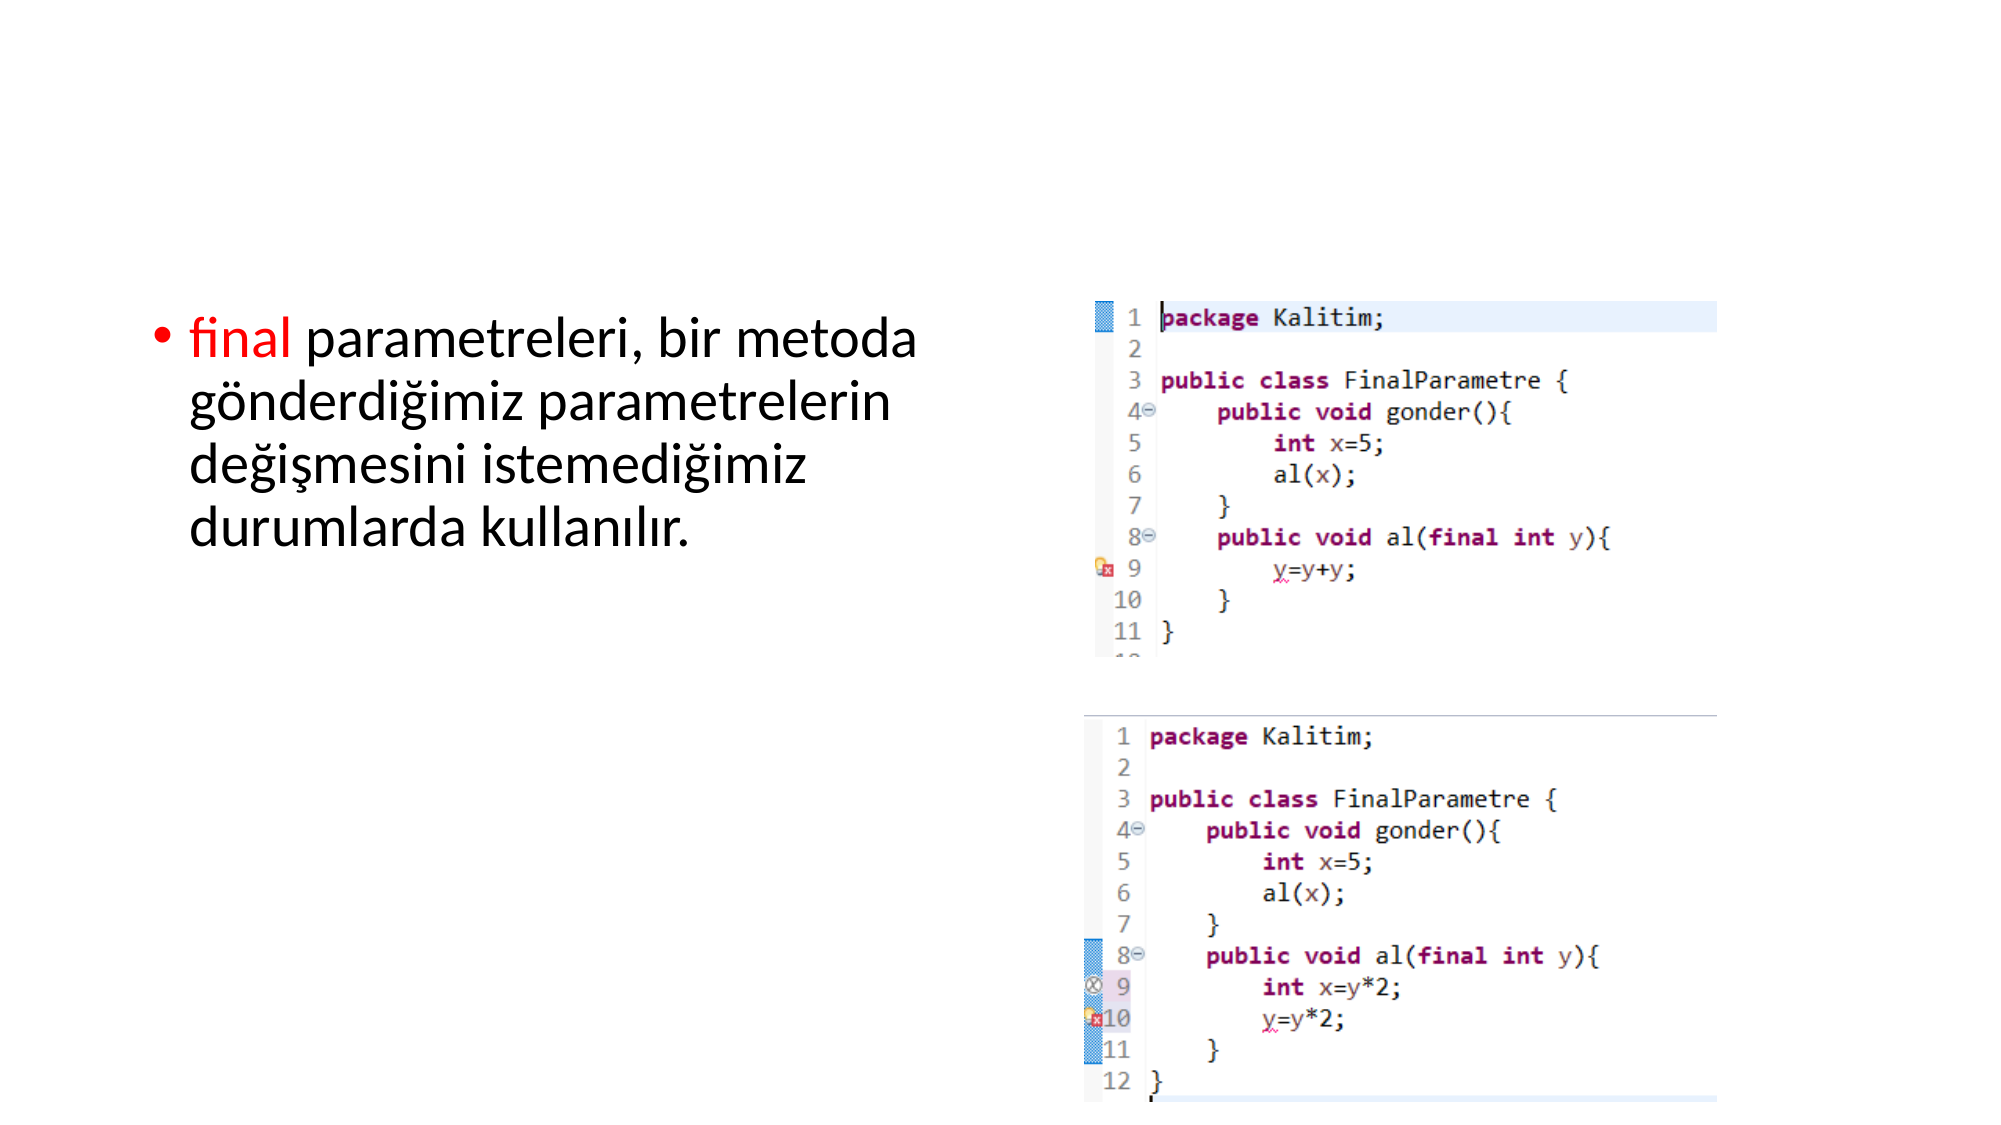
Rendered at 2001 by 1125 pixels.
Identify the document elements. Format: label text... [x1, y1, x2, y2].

list final parametreleri, bir metoda gönderdiğimiz parametrelerin değişmesini istemediğimiz durumlarda kullanılır. [137, 299, 988, 1014]
picture [1084, 715, 1717, 1102]
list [1095, 301, 1716, 657]
